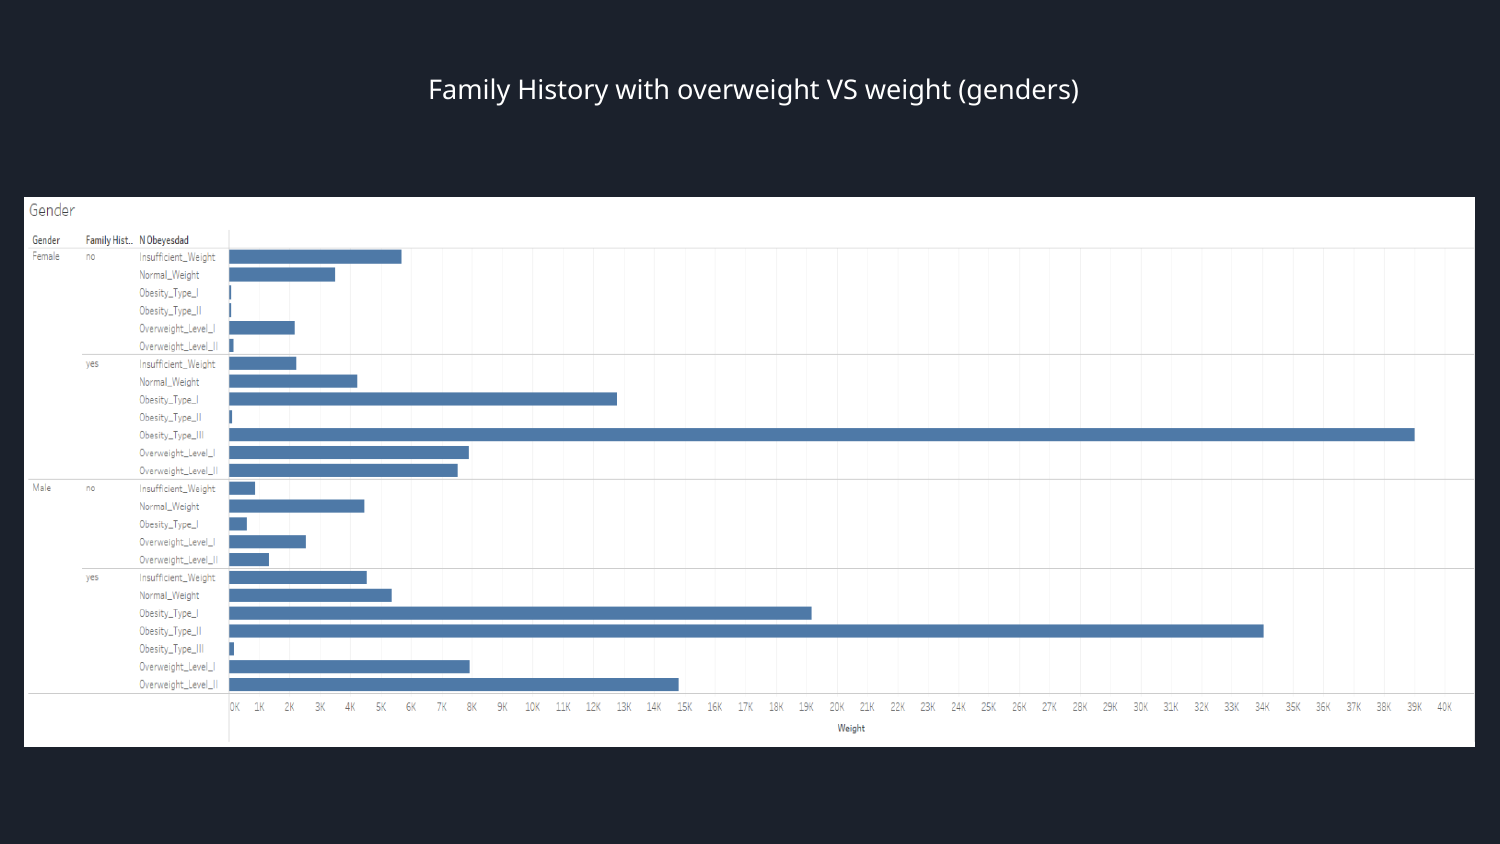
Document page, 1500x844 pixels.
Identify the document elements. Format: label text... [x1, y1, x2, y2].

picture [24, 196, 1476, 747]
text_box Family History with overweight VS weight (genders) [81, 57, 1425, 136]
